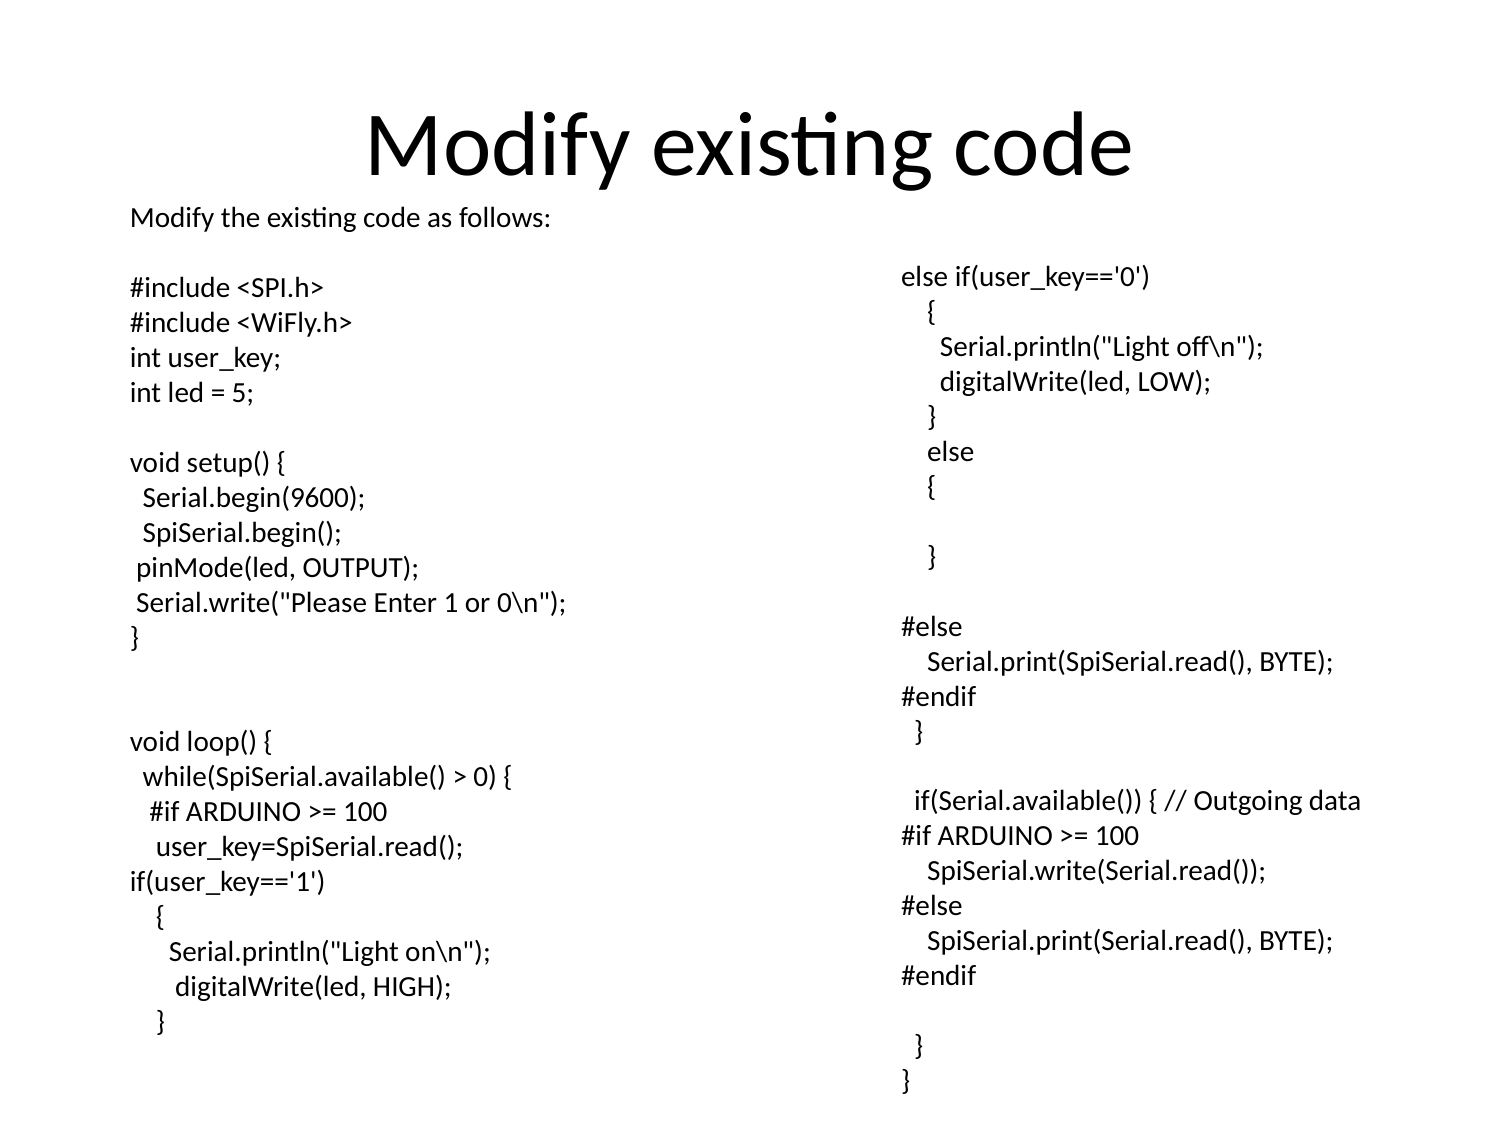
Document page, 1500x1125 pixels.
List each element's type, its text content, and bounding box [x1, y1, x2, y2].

title Modify existing code [75, 45, 1425, 233]
text_box else if(user_key=='0') { Serial.println("Light off\n"); digitalWrite(led, LOW); } else { } #else Serial.print(SpiSerial.read(), BYTE); #endif } if(Serial.available()) { // Outgoing data #if ARDUINO >= 100 SpiSerial.write(Serial.read()); #else SpiSerial.print(Serial.read(), BYTE); #endif } } [886, 249, 1377, 1104]
text_box Modify the existing code as follows: #include <SPI.h> #include <WiFly.h> int user_key; int led = 5; void setup() { Serial.begin(9600); SpiSerial.begin(); pinMode(led, OUTPUT); Serial.write("Please Enter 1 or 0\n"); } void loop() { while(SpiSerial.available() > 0) { #if ARDUINO >= 100 user_key=SpiSerial.read(); if(user_key=='1') { Serial.println("Light on\n"); digitalWrite(led, HIGH); } [115, 190, 582, 1115]
